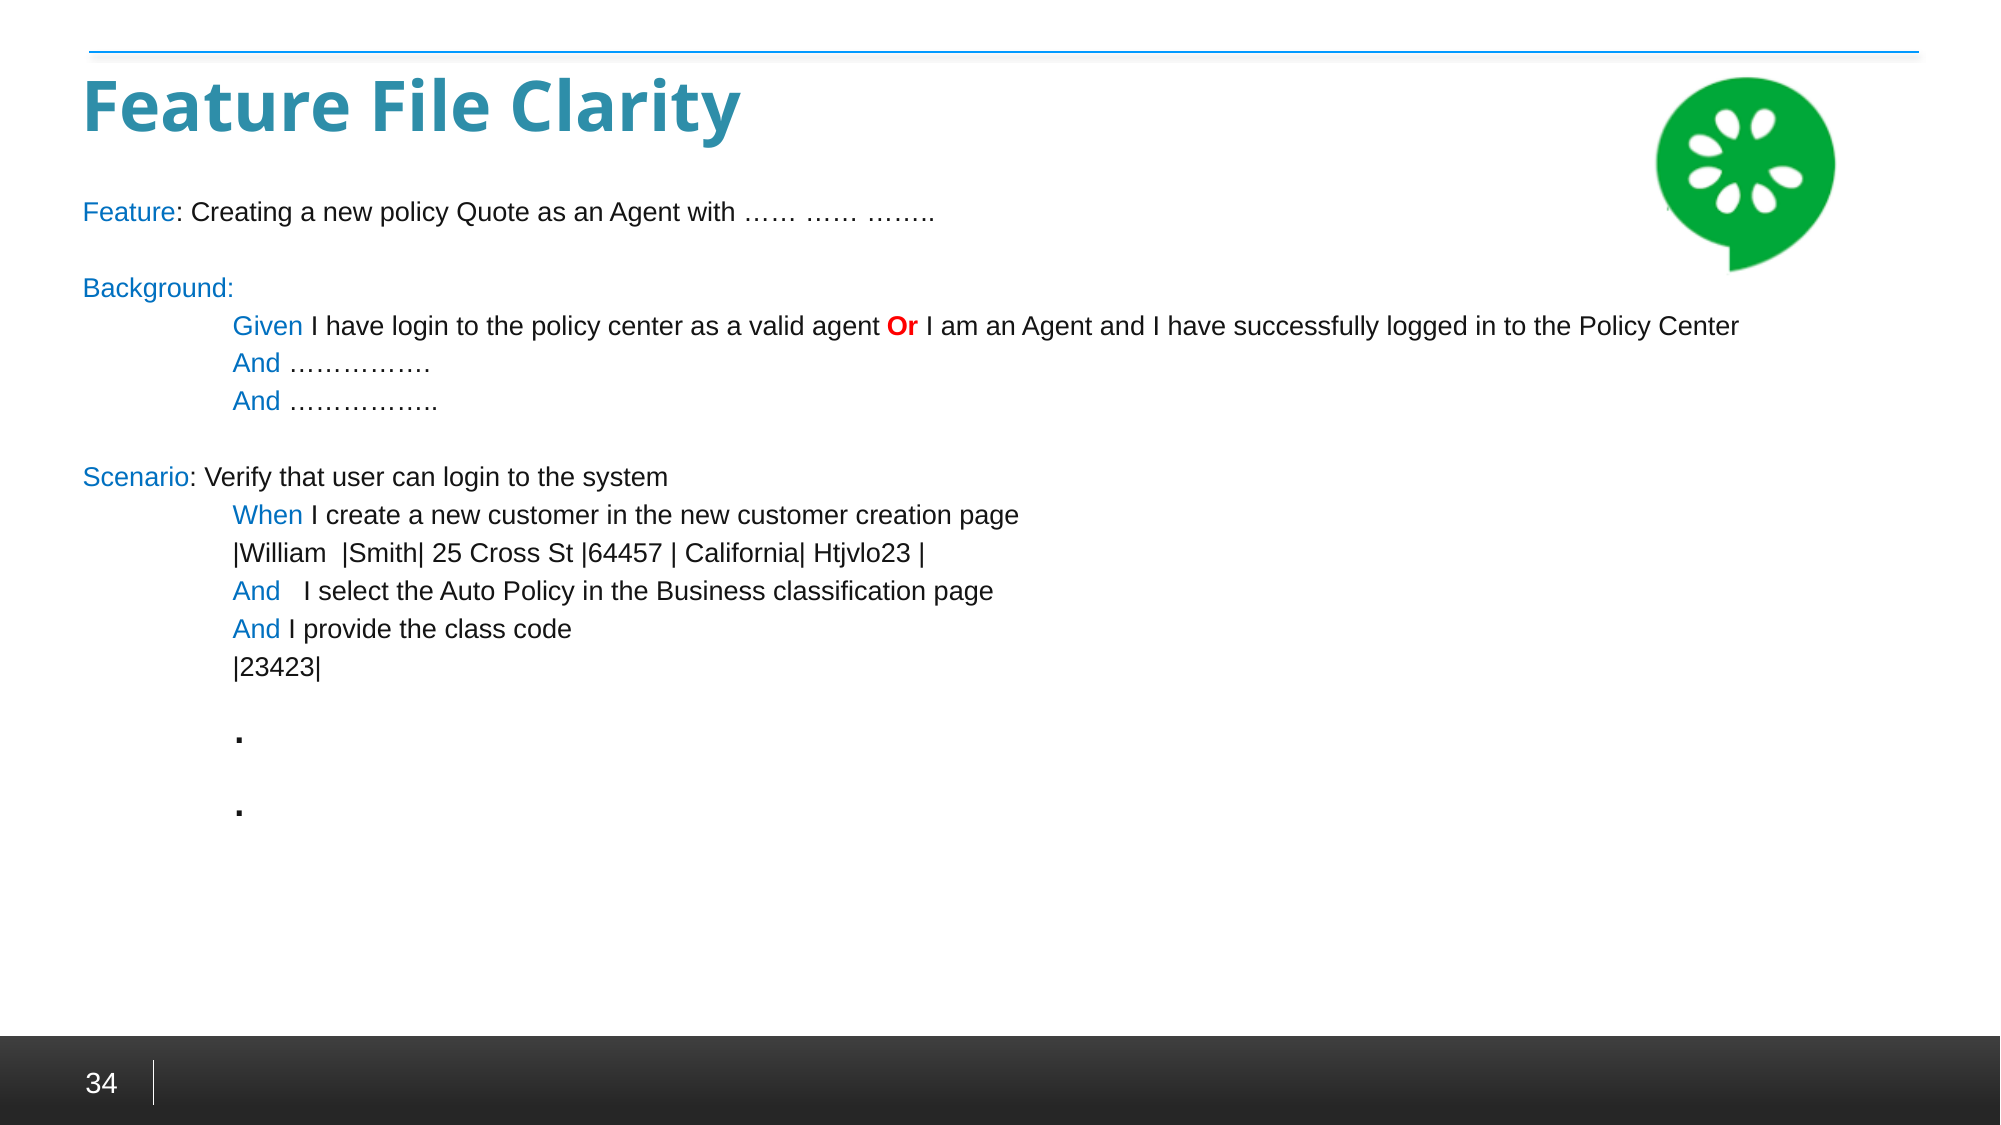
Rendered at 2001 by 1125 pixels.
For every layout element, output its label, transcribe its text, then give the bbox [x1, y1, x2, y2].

list Feature: Creating a new policy Quote as an Agent with …… …… …….. Background: Given I have login to the policy center as a valid agent Or I am an Agent and I have successfully logged in to the Policy Center And ……………. And …………….. Scenario: Verify that user can login to the system When I create a new customer in the new customer creation page |William |Smith| 25 Cross St |64457 | California| Htjvlo23 | And I select the Auto Policy in the Business classification page And I provide the class code |23423| . . [68, 186, 1917, 1010]
slide_number 34 [36, 1045, 133, 1118]
title Feature File Clarity [66, 54, 1917, 154]
picture [1650, 65, 1841, 277]
